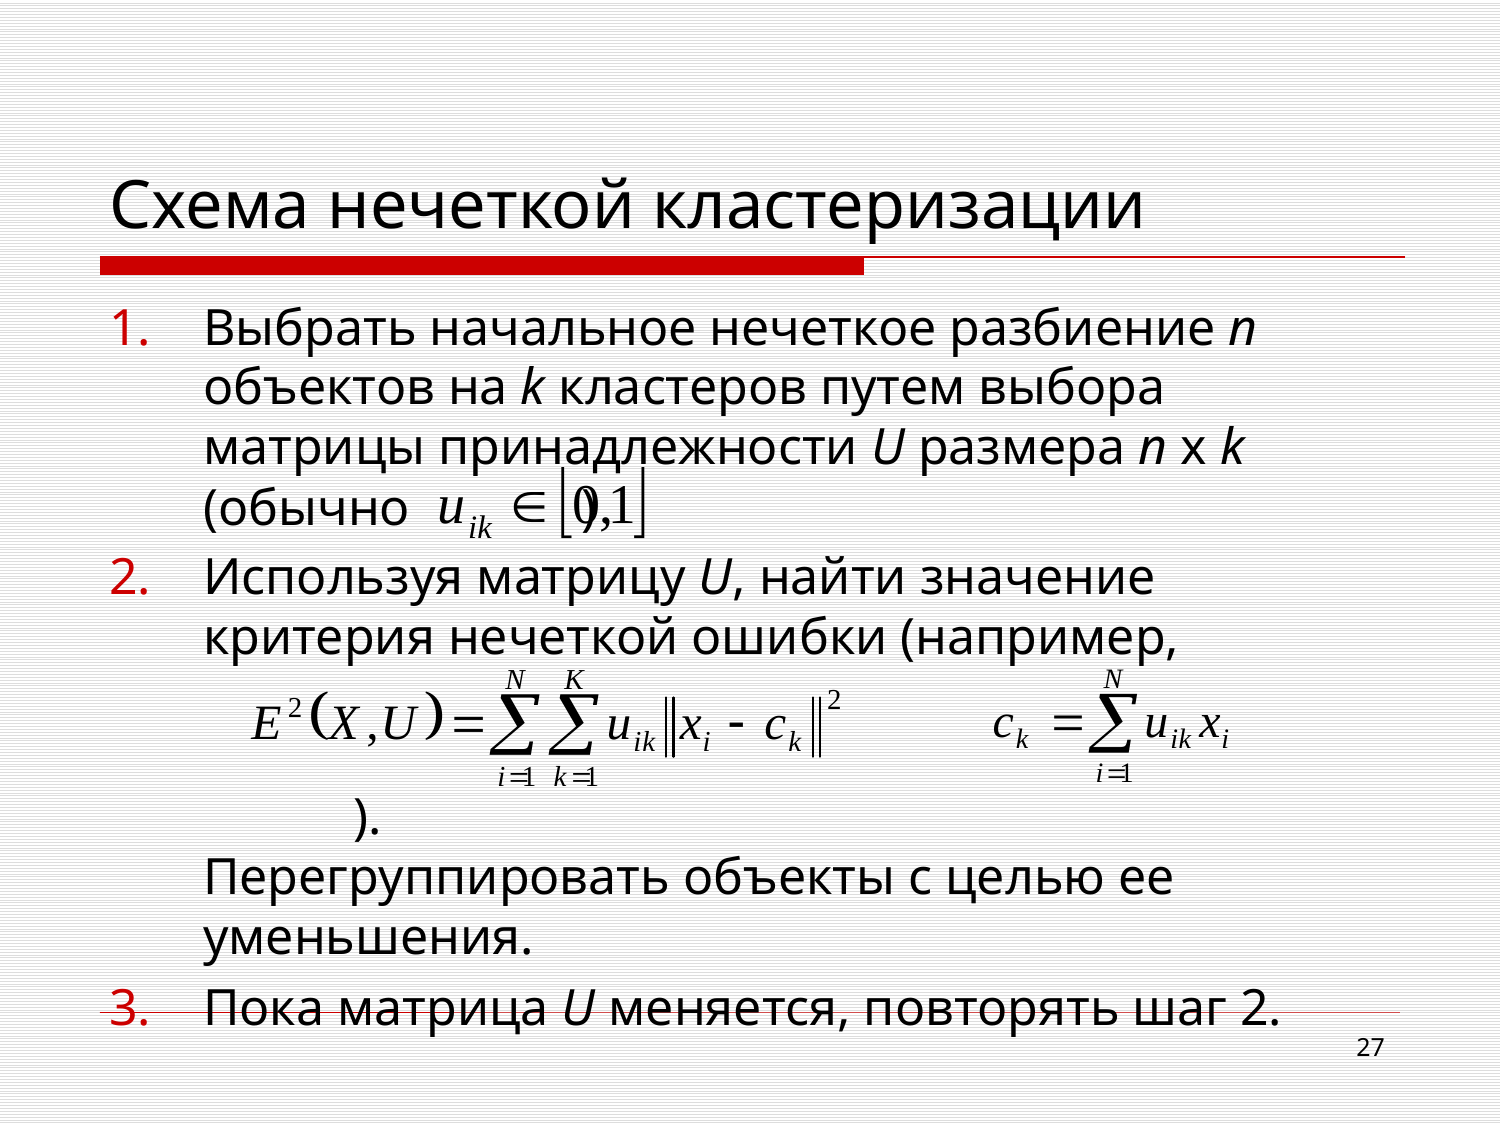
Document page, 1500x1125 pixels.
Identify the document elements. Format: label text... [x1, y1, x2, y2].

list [241, 656, 857, 798]
list Выбрать начальное нечеткое разбиение n объектов на k кластеров путем выбора матрицы принадлежности U размера n x k (обычно ) Используя матрицу U, найти значение критерия нечеткой ошибки (например, ). Перегруппировать объекты с целью ее уменьшения. Пока матрица U меняется, повторять шаг 2. [94, 287, 1400, 1047]
slide_number 27 [1074, 1024, 1401, 1103]
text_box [985, 656, 1247, 794]
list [430, 467, 656, 553]
title Схема нечеткой кластеризации [94, 50, 1407, 250]
